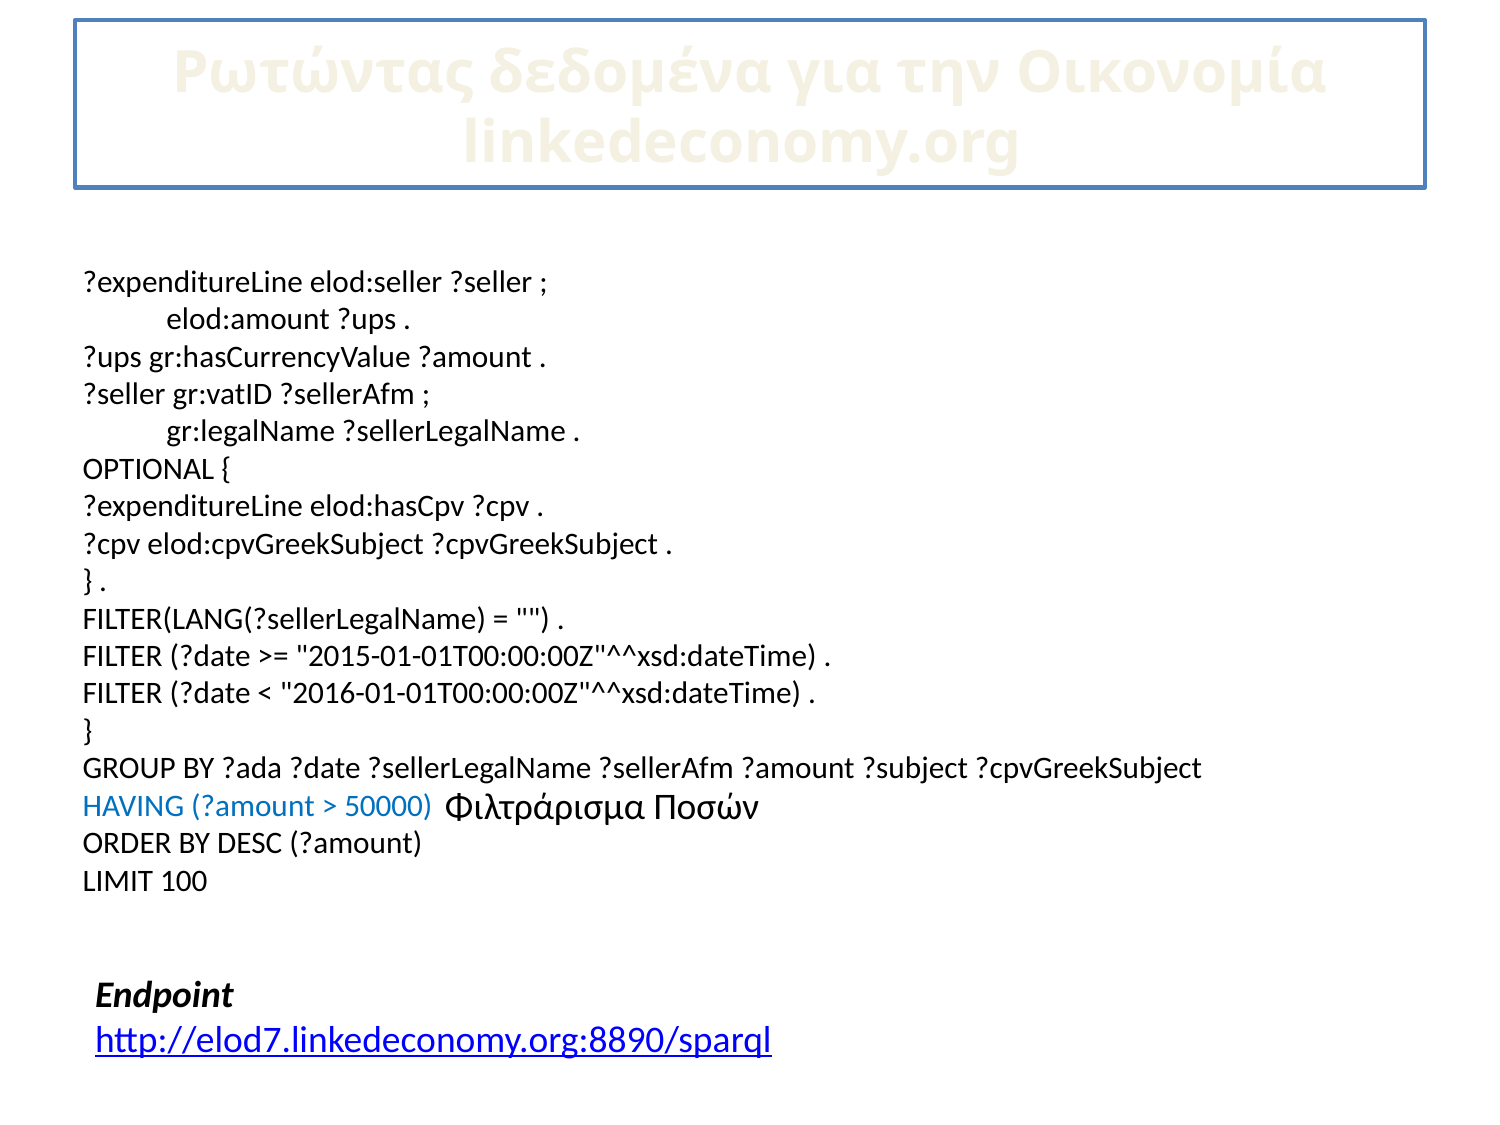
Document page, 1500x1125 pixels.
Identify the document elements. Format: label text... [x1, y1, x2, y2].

title Ρωτώντας δεδομένα για την Οικονομία linkedeconomy.org [74, 19, 1426, 188]
text_box Φιλτράρισμα Ποσών [437, 774, 787, 835]
text_box ?expenditureLine elod:seller ?seller ; elod:amount ?ups . ?ups gr:hasCurrencyValue ?amount . ?seller gr:vatID ?sellerAfm ; gr:legalName ?sellerLegalName . OPTIONAL { ?expenditureLine elod:hasCpv ?cpv . ?cpv elod:cpvGreekSubject ?cpvGreekSubject . } . FILTER(LANG(?sellerLegalName) = "") . FILTER (?date >= "2015-01-01T00:00:00Z"^^xsd:dateTime) . FILTER (?date < "2016-01-01T00:00:00Z"^^xsd:dateTime) . } GROUP BY ?ada ?date ?sellerLegalName ?sellerAfm ?amount ?subject ?cpvGreekSubject HAVING (?amount > 50000) ORDER BY DESC (?amount) LIMIT 100 [74, 253, 1238, 905]
text_box Endpoint http://elod7.linkedeconomy.org:8890/sparql [87, 962, 813, 1068]
